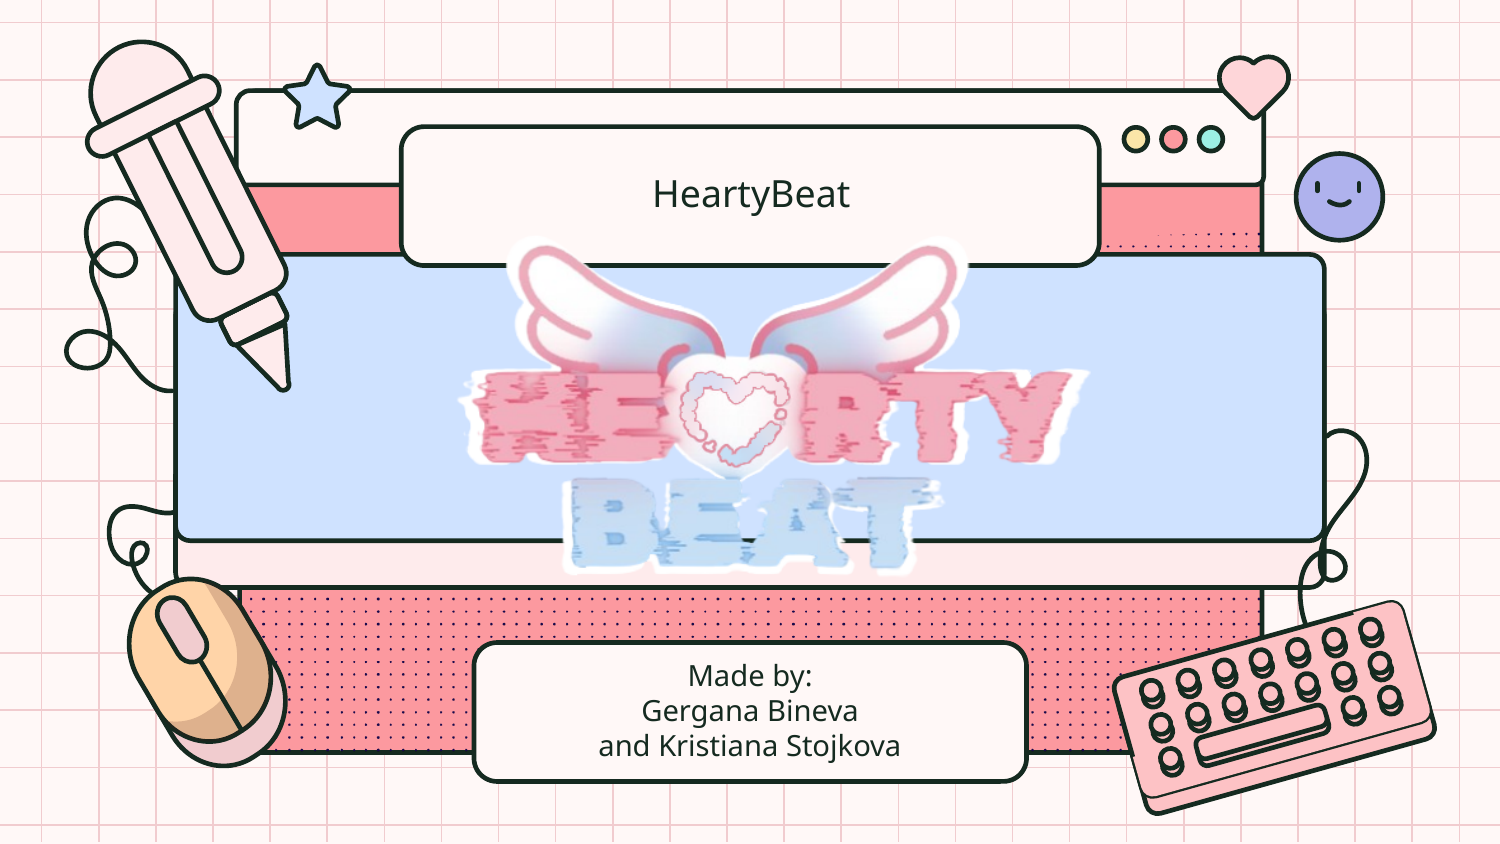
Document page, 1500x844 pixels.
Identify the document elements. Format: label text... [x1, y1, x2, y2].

picture [454, 185, 1261, 589]
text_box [175, 254, 449, 588]
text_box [51, 65, 347, 351]
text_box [118, 491, 279, 770]
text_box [1291, 153, 1388, 241]
text_box [1219, 56, 1289, 119]
subtitle Made by: Gergana Bineva and Kristiana Stojkova [518, 642, 982, 751]
picture [347, 185, 402, 252]
picture [279, 590, 1099, 756]
title HeartyBeat [433, 166, 1069, 252]
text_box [1099, 456, 1410, 782]
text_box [1104, 254, 1325, 454]
text_box [401, 126, 1100, 252]
text_box [473, 642, 1027, 782]
